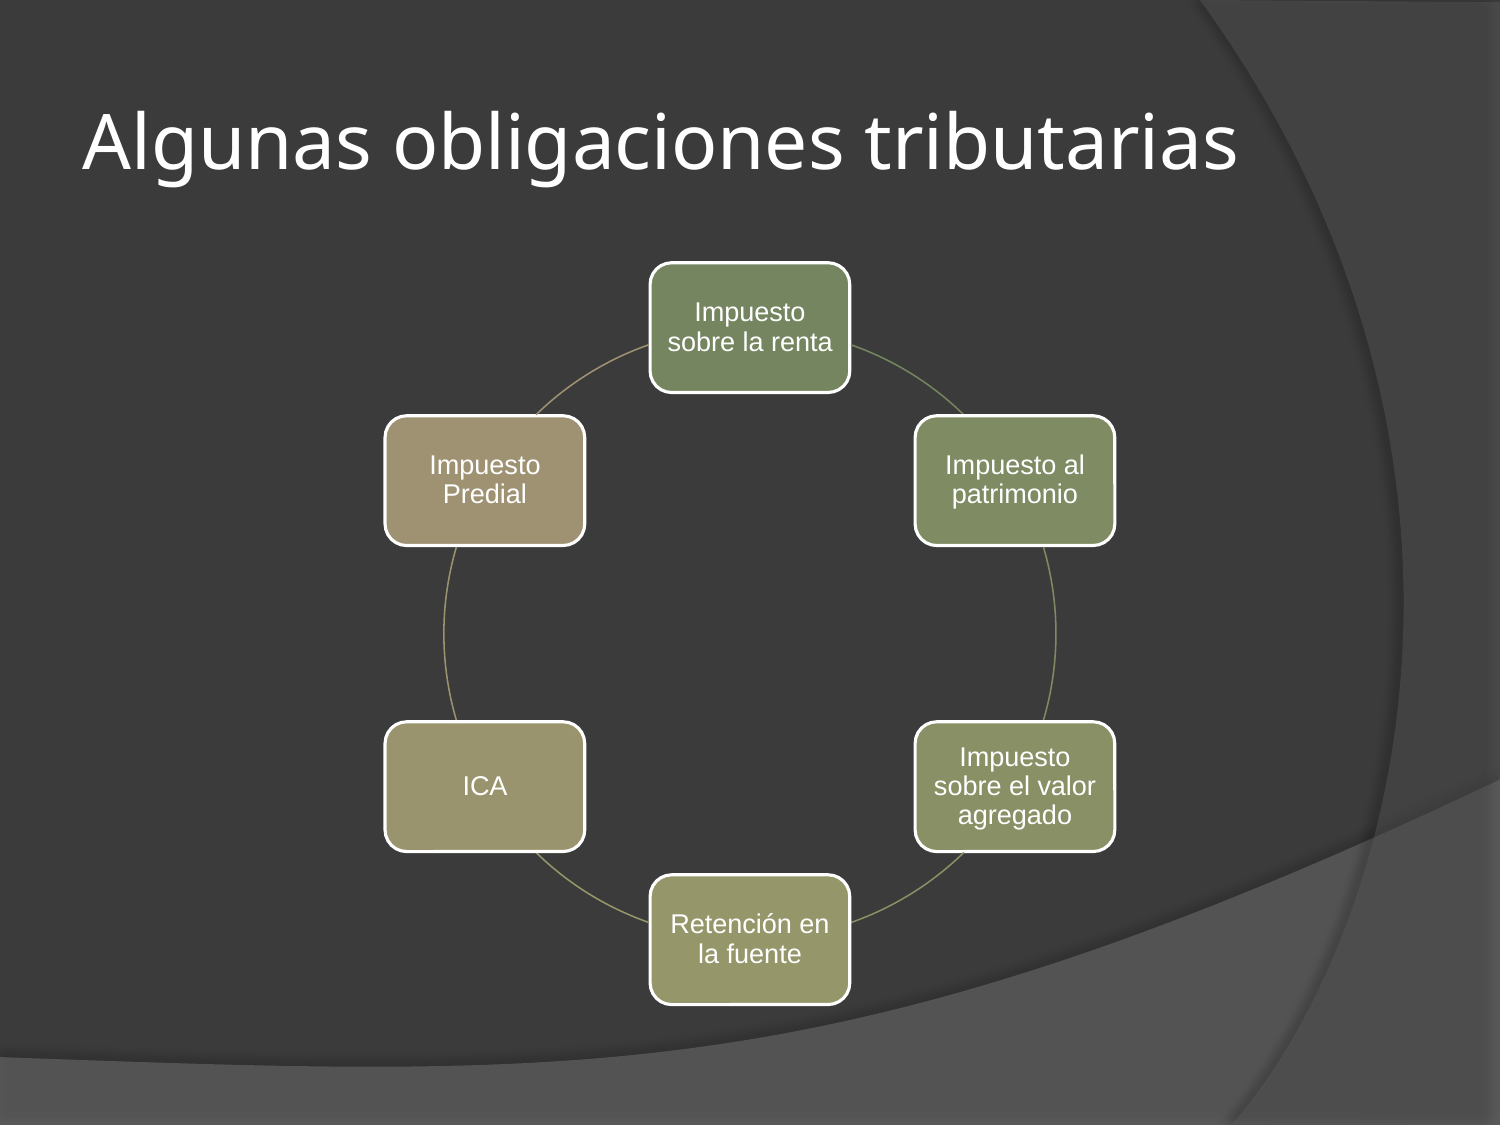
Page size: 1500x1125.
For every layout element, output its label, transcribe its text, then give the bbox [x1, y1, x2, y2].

title Algunas obligaciones tributarias [75, 45, 1300, 233]
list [74, 262, 1426, 1006]
